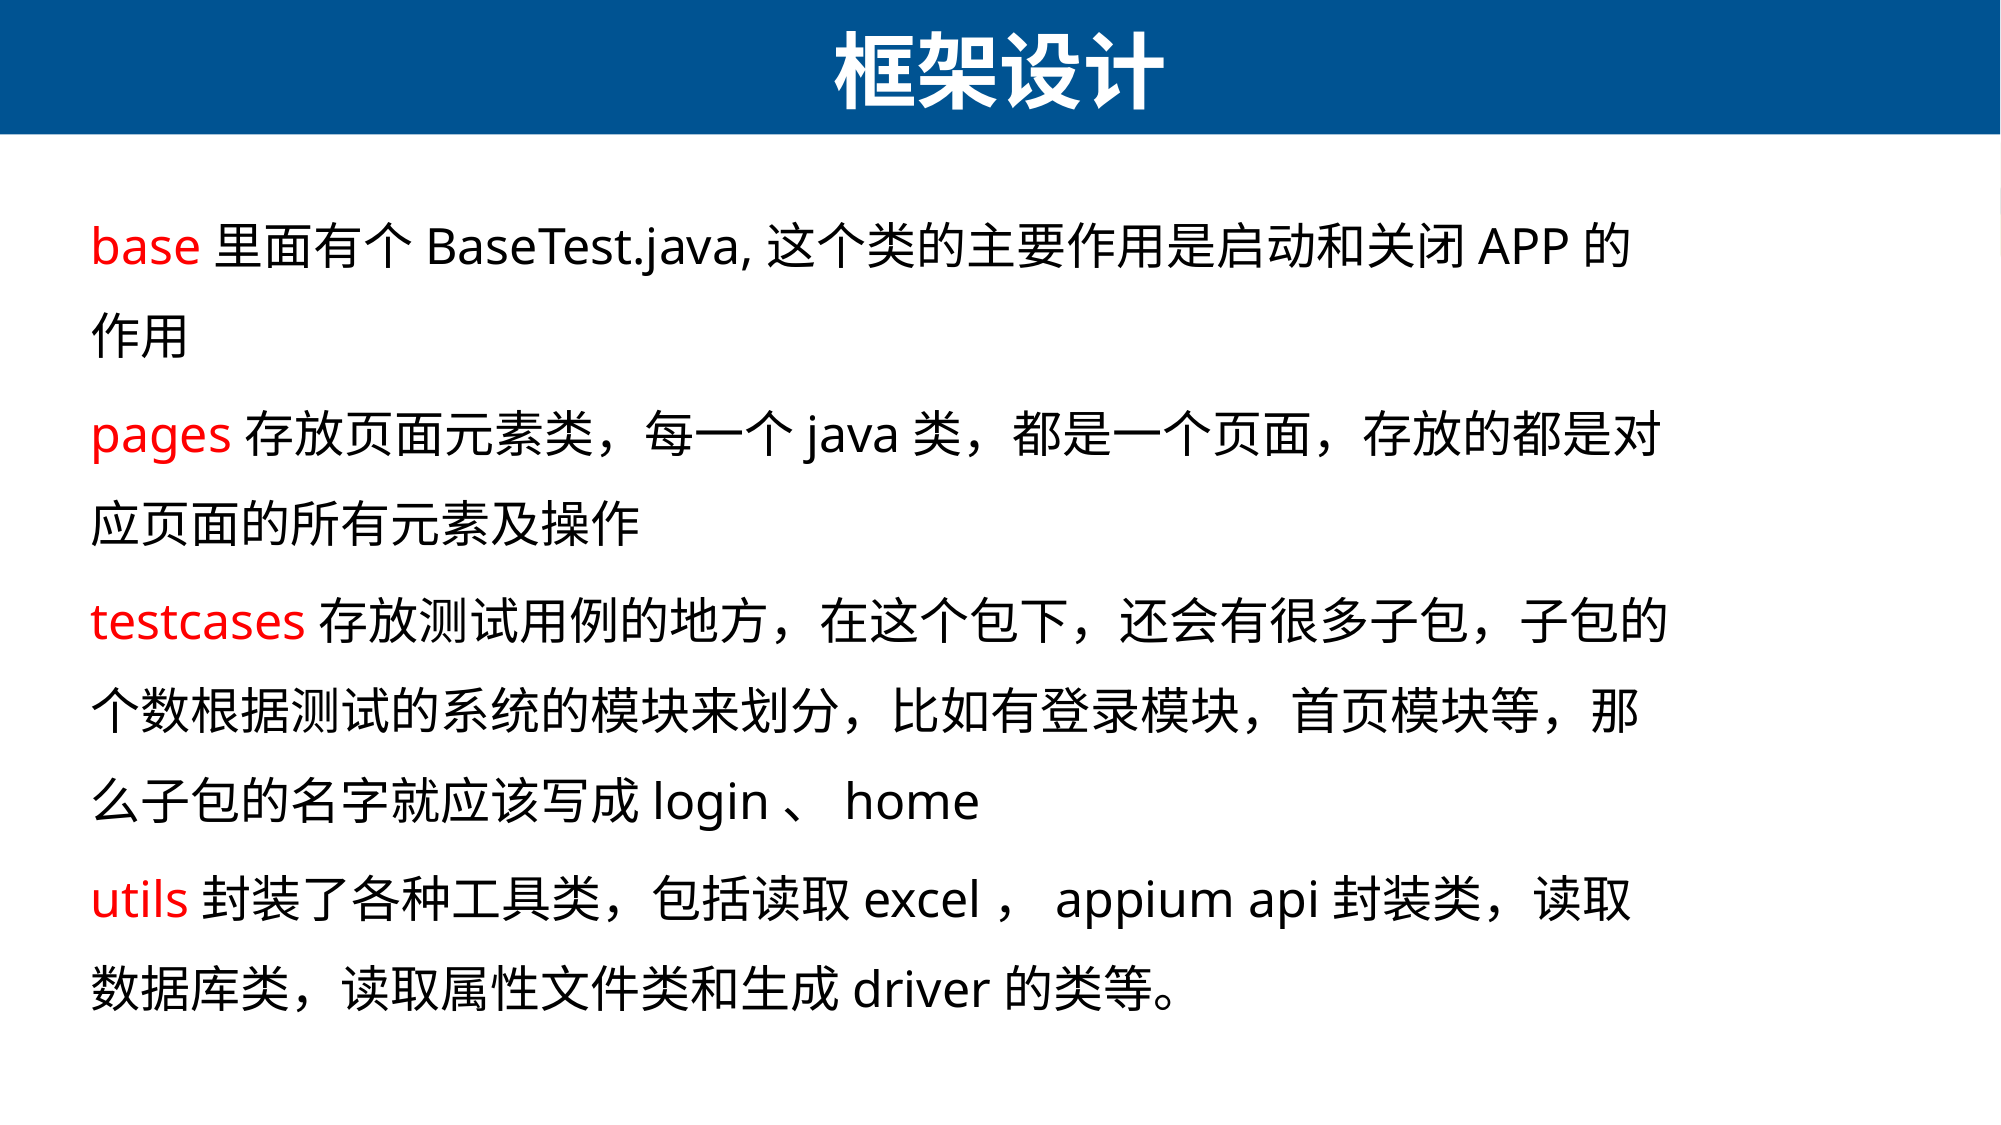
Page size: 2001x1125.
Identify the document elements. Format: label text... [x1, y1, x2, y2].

list base里面有个BaseTest.java,这个类的主要作用是启动和关闭APP的作用 pages存放页面元素类，每一个java类，都是一个页面，存放的都是对应页面的所有元素及操作 testcases存放测试用例的地方，在这个包下，还会有很多子包，子包的个数根据测试的系统的模块来划分，比如有登录模块，首页模块等，那么子包的名字就应该写成login、home utils封装了各种工具类，包括读取excel，appium api封装类，读取数据库类，读取属性文件类和生成driver的类等。 [90, 184, 1680, 946]
picture [0, 135, 2001, 1125]
title 框架设计 [0, 19, 2000, 112]
